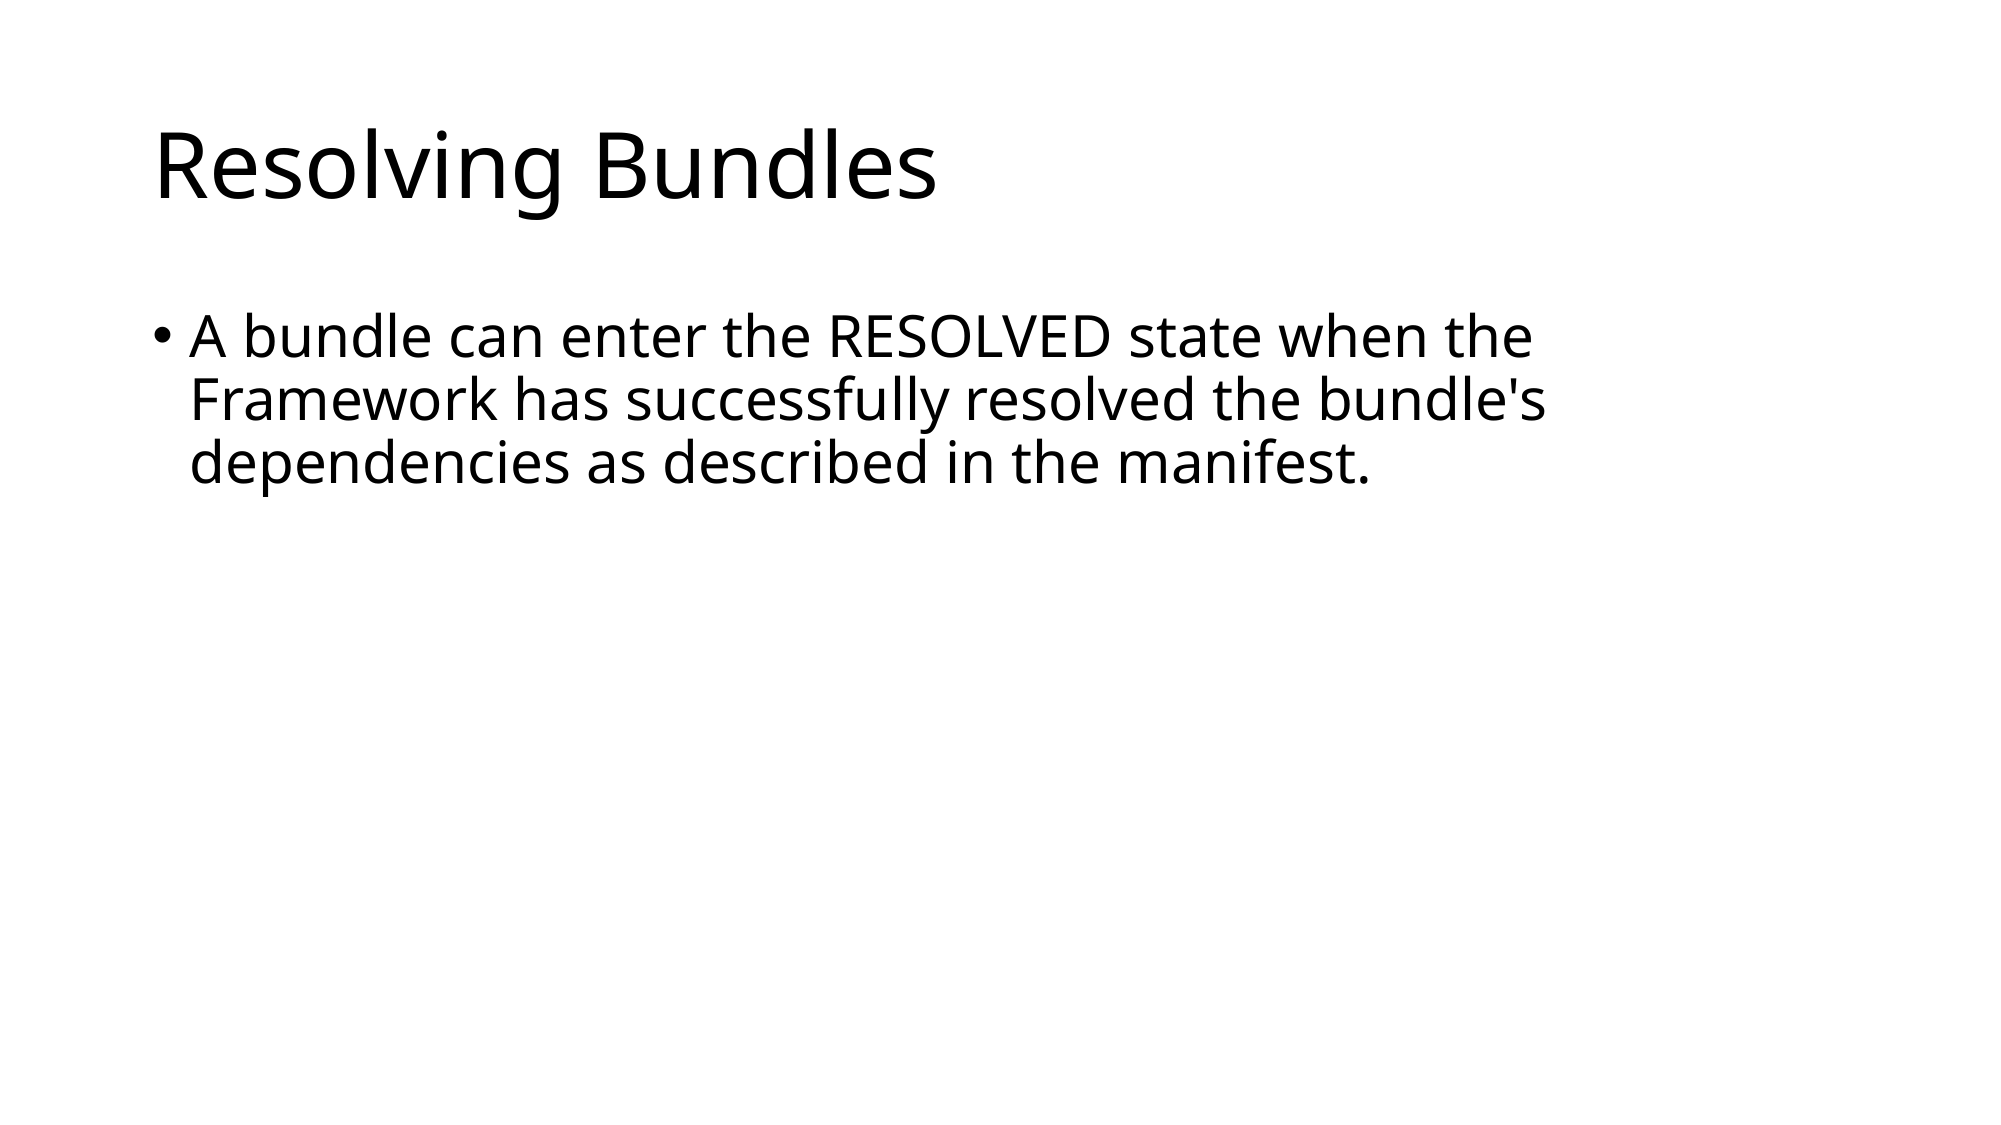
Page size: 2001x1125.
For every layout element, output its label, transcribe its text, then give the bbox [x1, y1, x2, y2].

title Resolving Bundles [137, 59, 1863, 278]
list A bundle can enter the RESOLVED state when the Framework has successfully resolved the bundle's dependencies as described in the manifest. [137, 299, 1863, 1014]
